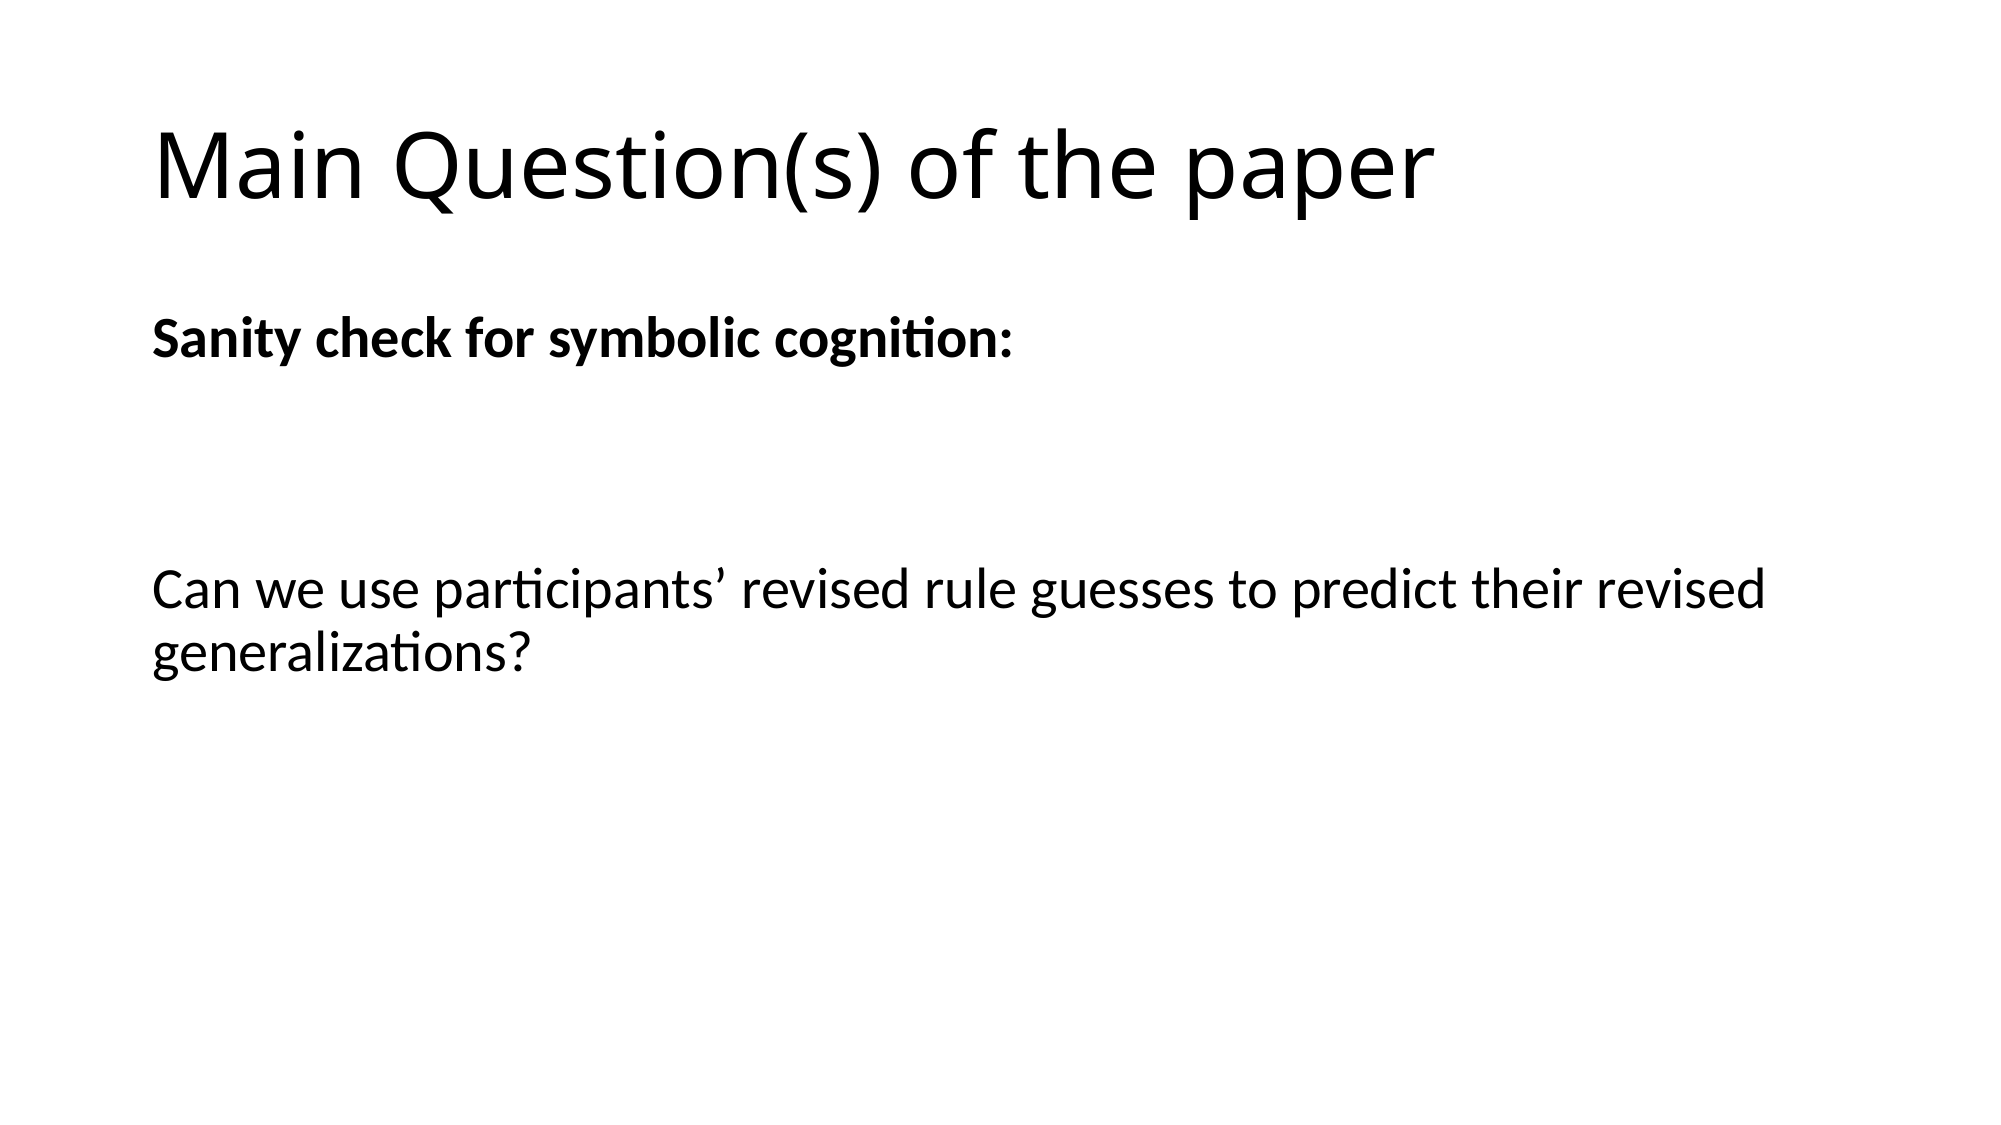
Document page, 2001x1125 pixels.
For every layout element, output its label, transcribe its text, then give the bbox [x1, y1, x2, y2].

list Sanity check for symbolic cognition: Can we use participants’ revised rule guesses to predict their revised generalizations? [137, 299, 1863, 1014]
title Main Question(s) of the paper [137, 59, 1863, 278]
